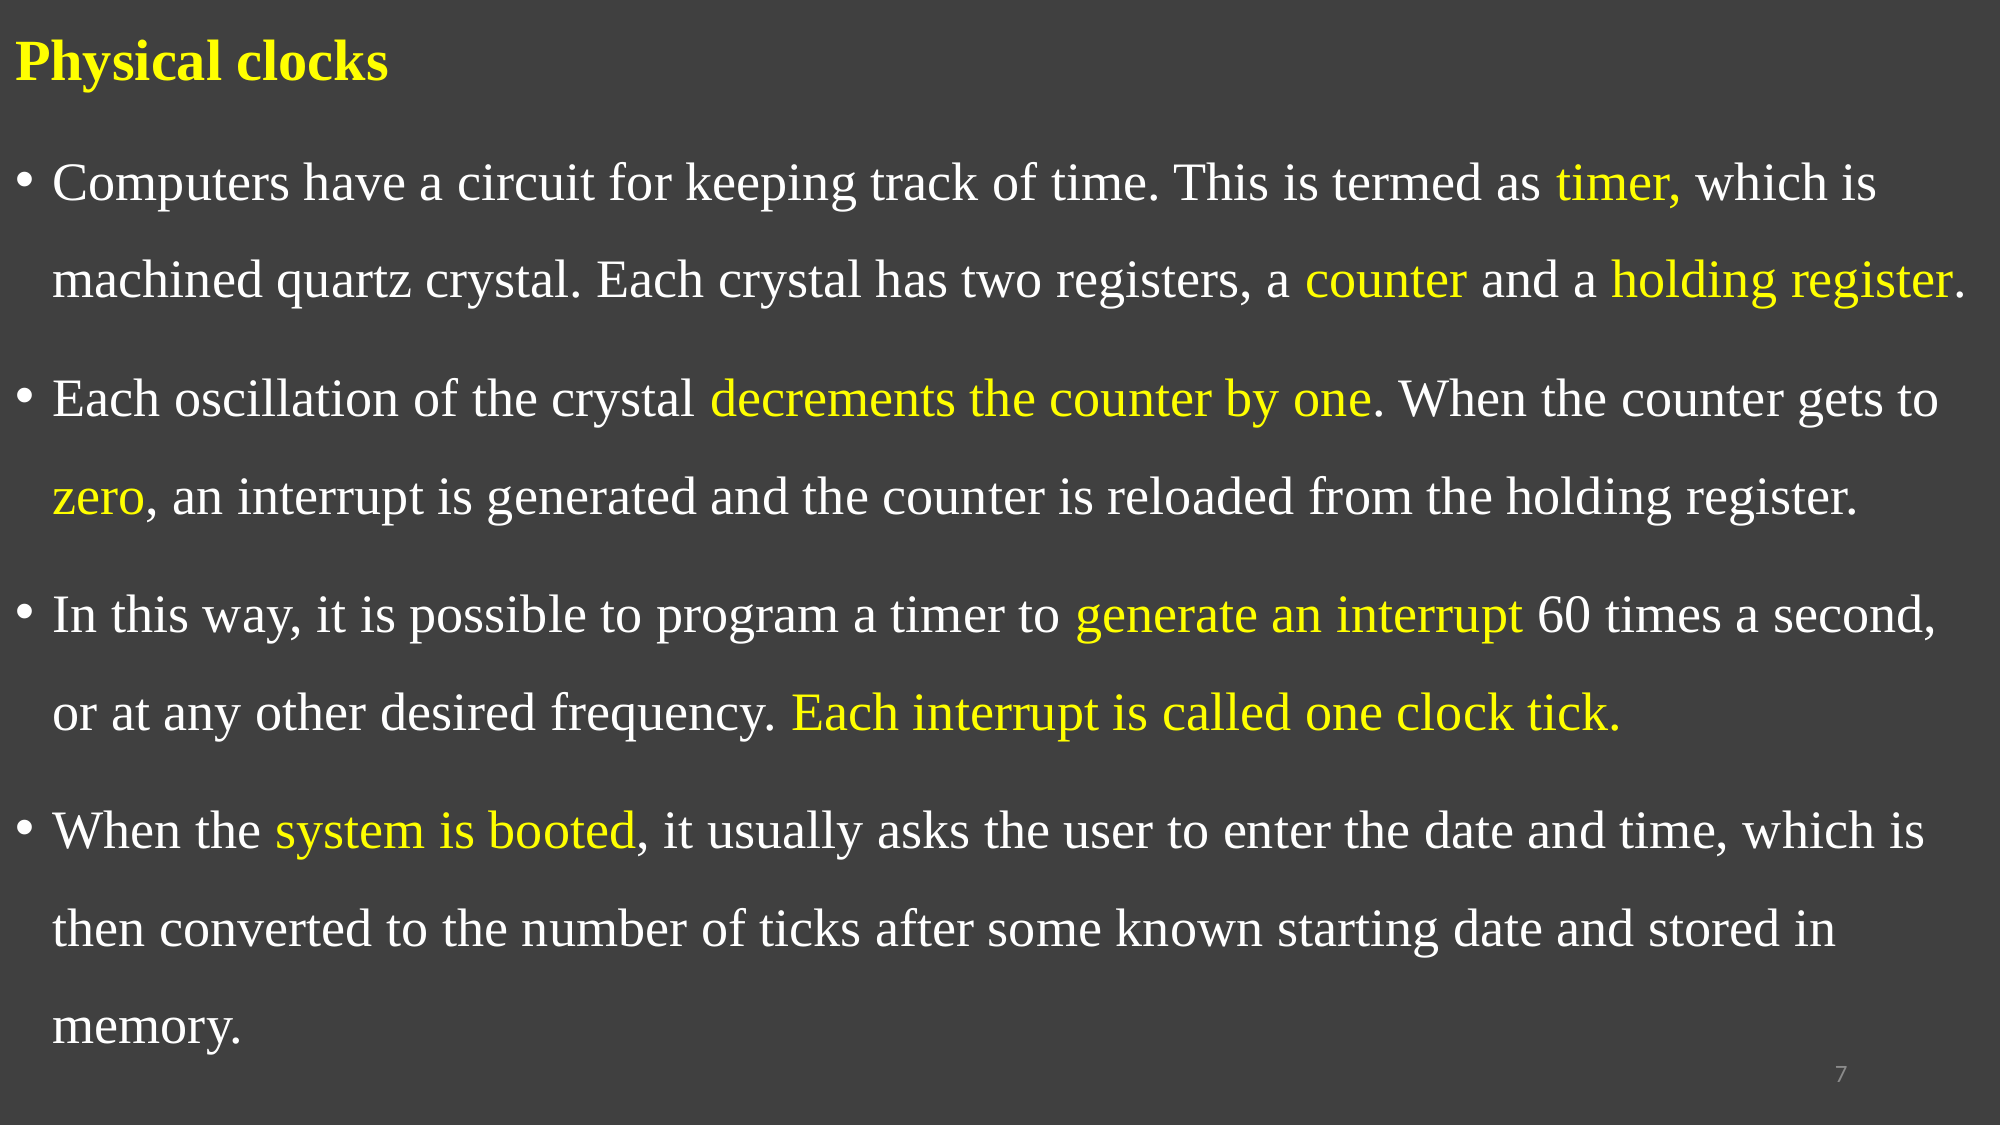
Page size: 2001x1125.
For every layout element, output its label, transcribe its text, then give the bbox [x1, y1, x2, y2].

slide_number 7 [1412, 1042, 1863, 1103]
list Physical clocks Computers have a circuit for keeping track of time. This is termed as timer, which is machined quartz crystal. Each crystal has two registers, a counter and a holding register. Each oscillation of the crystal decrements the counter by one. When the counter gets to zero, an interrupt is generated and the counter is reloaded from the holding register. In this way, it is possible to program a timer to generate an interrupt 60 times a second, or at any other desired frequency. Each interrupt is called one clock tick. When the system is booted, it usually asks the user to enter the date and time, which is then converted to the number of ticks after some known starting date and stored in memory. [0, 22, 2000, 1103]
